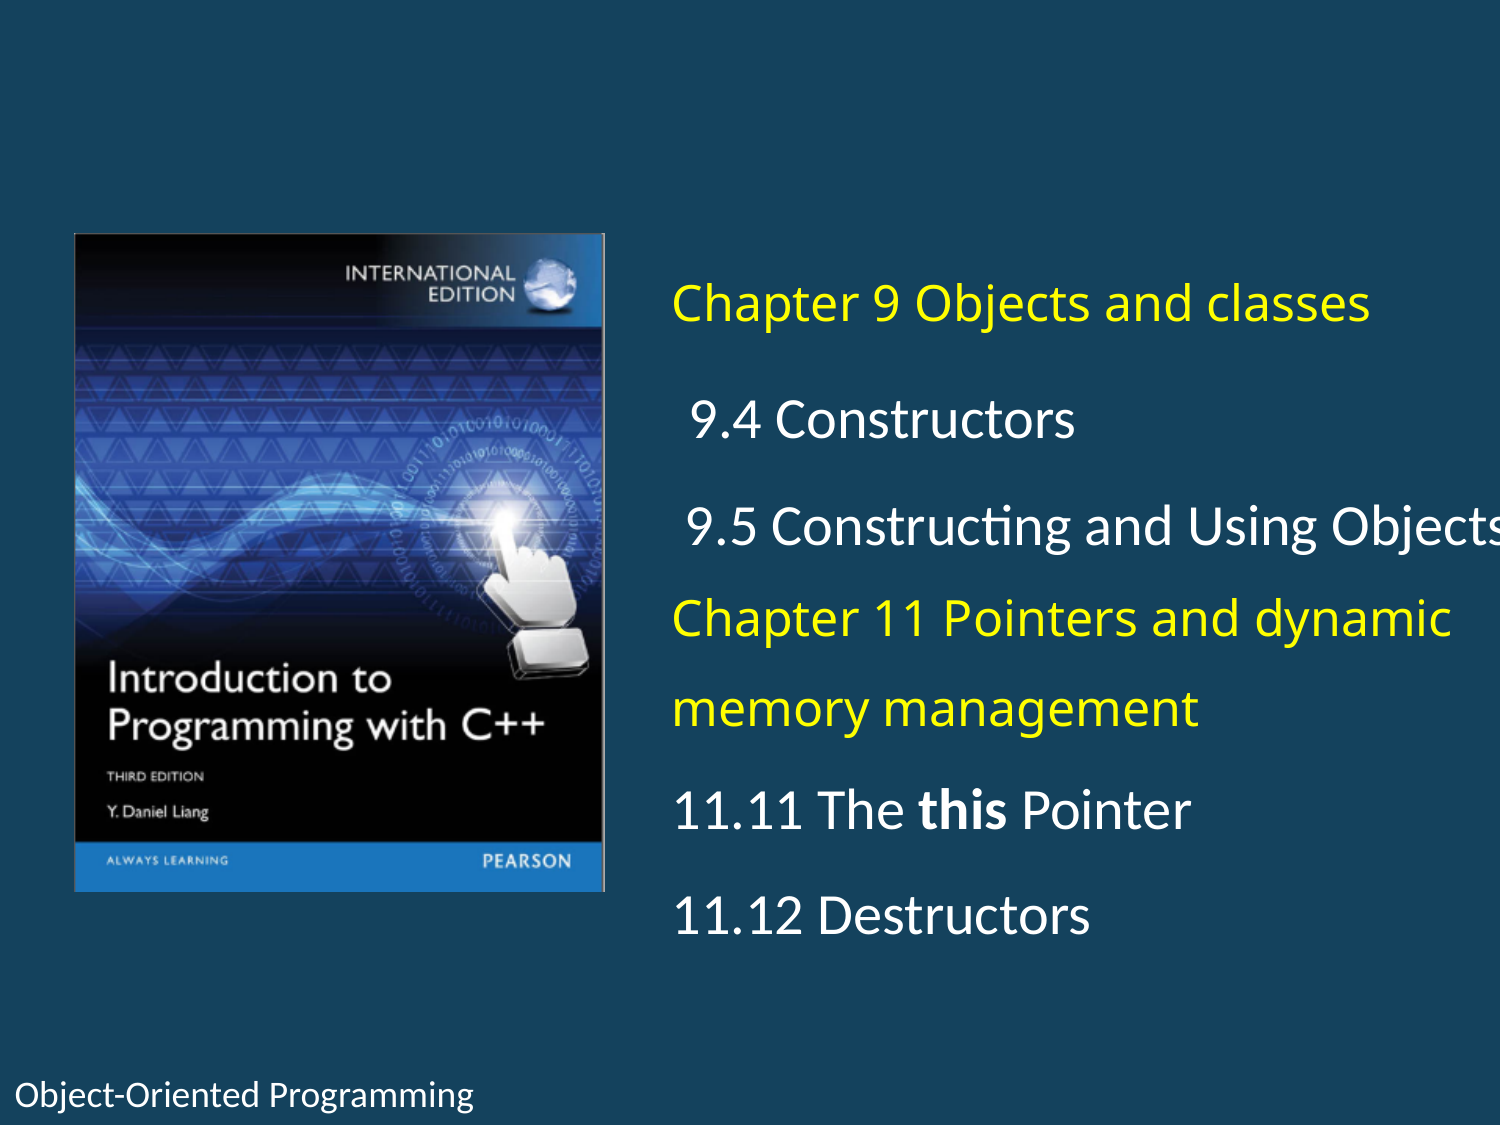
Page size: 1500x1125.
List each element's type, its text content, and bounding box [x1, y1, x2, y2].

footer Object-Oriented Programming [0, 1062, 601, 1122]
picture [74, 233, 605, 892]
text_box Chapter 9 Objects and classes 9.4 Constructors 9.5 Constructing and Using Objects Chapter 11 Pointers and dynamic memory management 11.11 The this Pointer 11.12 Destructors [655, 233, 1500, 955]
